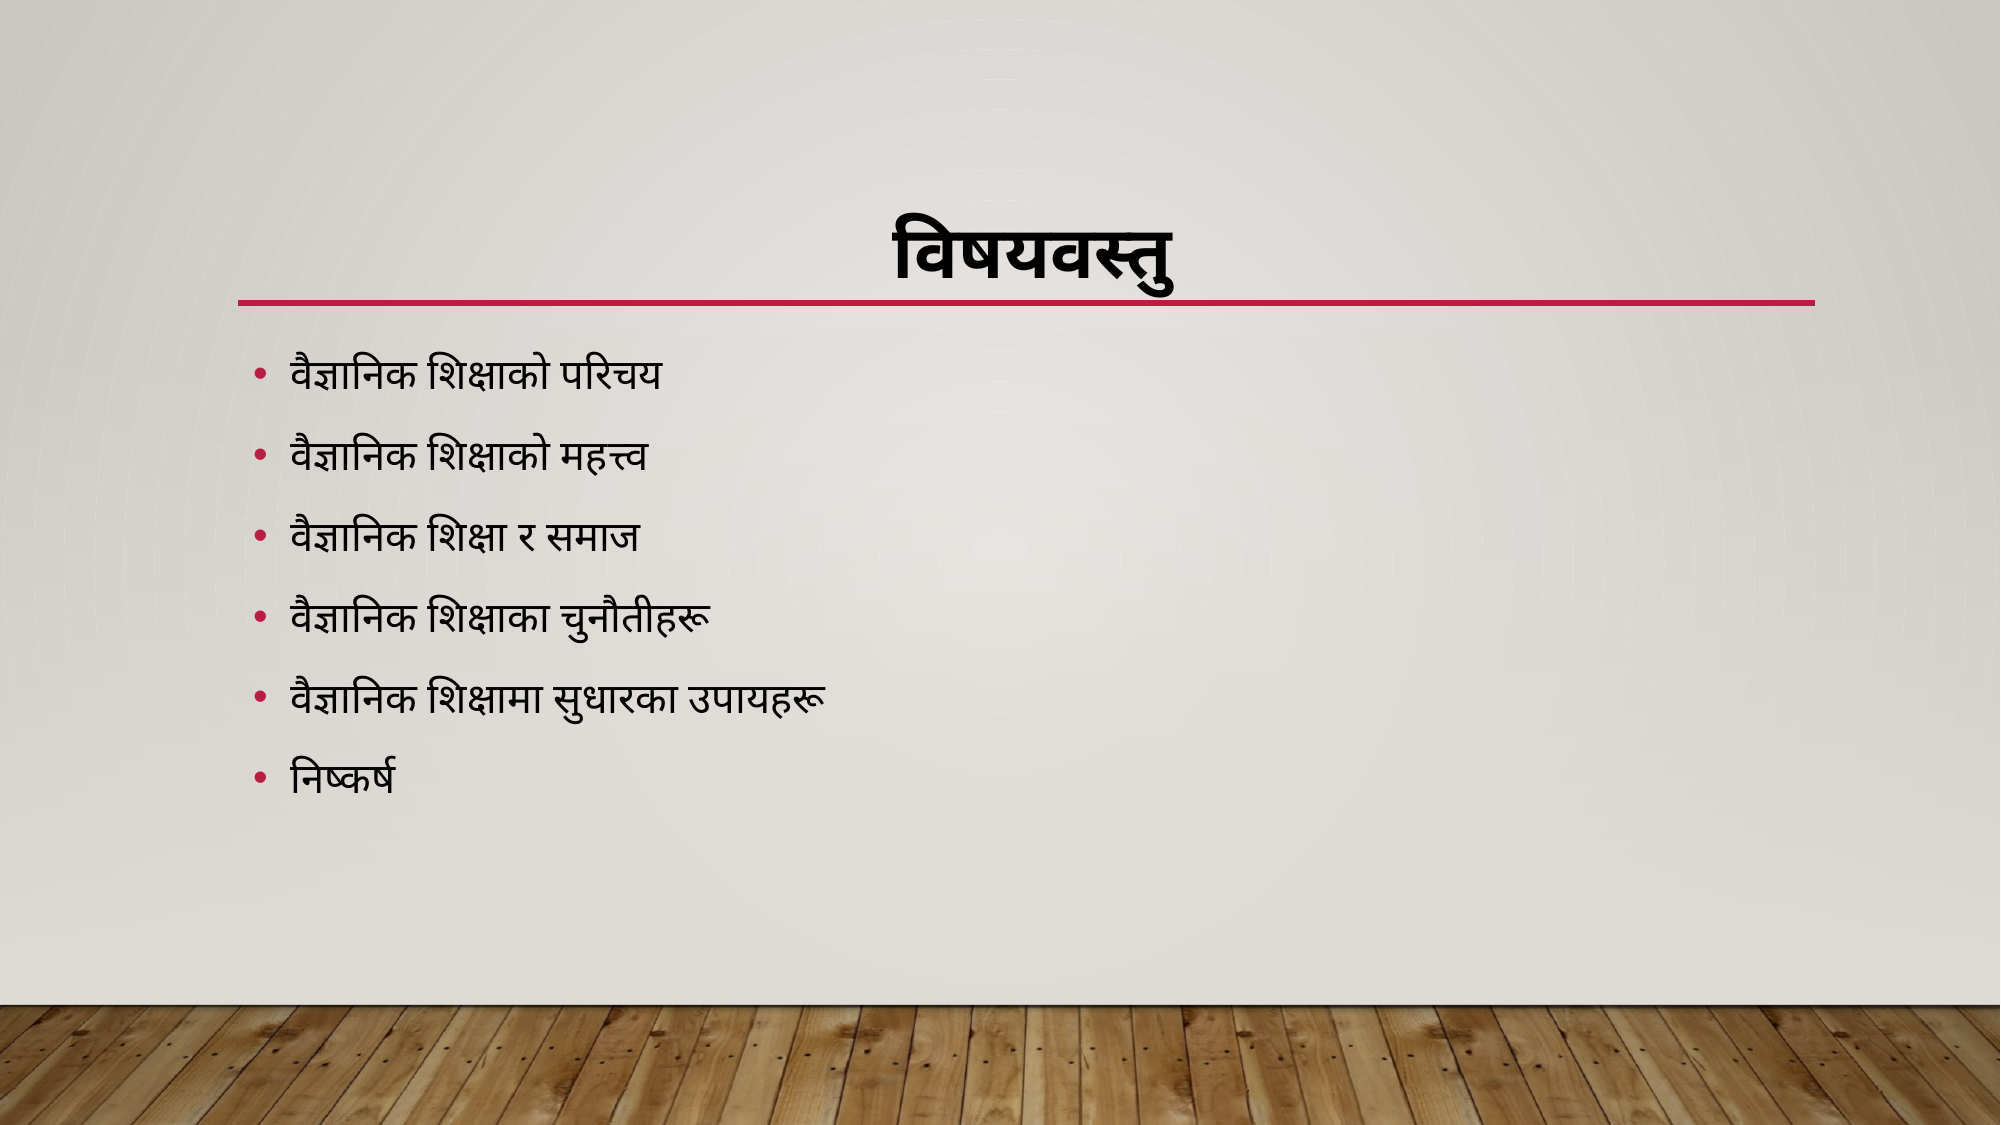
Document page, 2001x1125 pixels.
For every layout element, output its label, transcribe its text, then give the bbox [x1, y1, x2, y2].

picture [0, 1005, 2000, 1125]
list वैज्ञानिक शिक्षाको परिचय वैज्ञानिक शिक्षाको महत्त्व वैज्ञानिक शिक्षा र समाज वैज्ञानिक शिक्षाका चुनौतीहरू वैज्ञानिक शिक्षामा सुधारका उपायहरू निष्कर्ष [238, 330, 1814, 897]
title विषयवस्तु [877, 207, 1278, 327]
